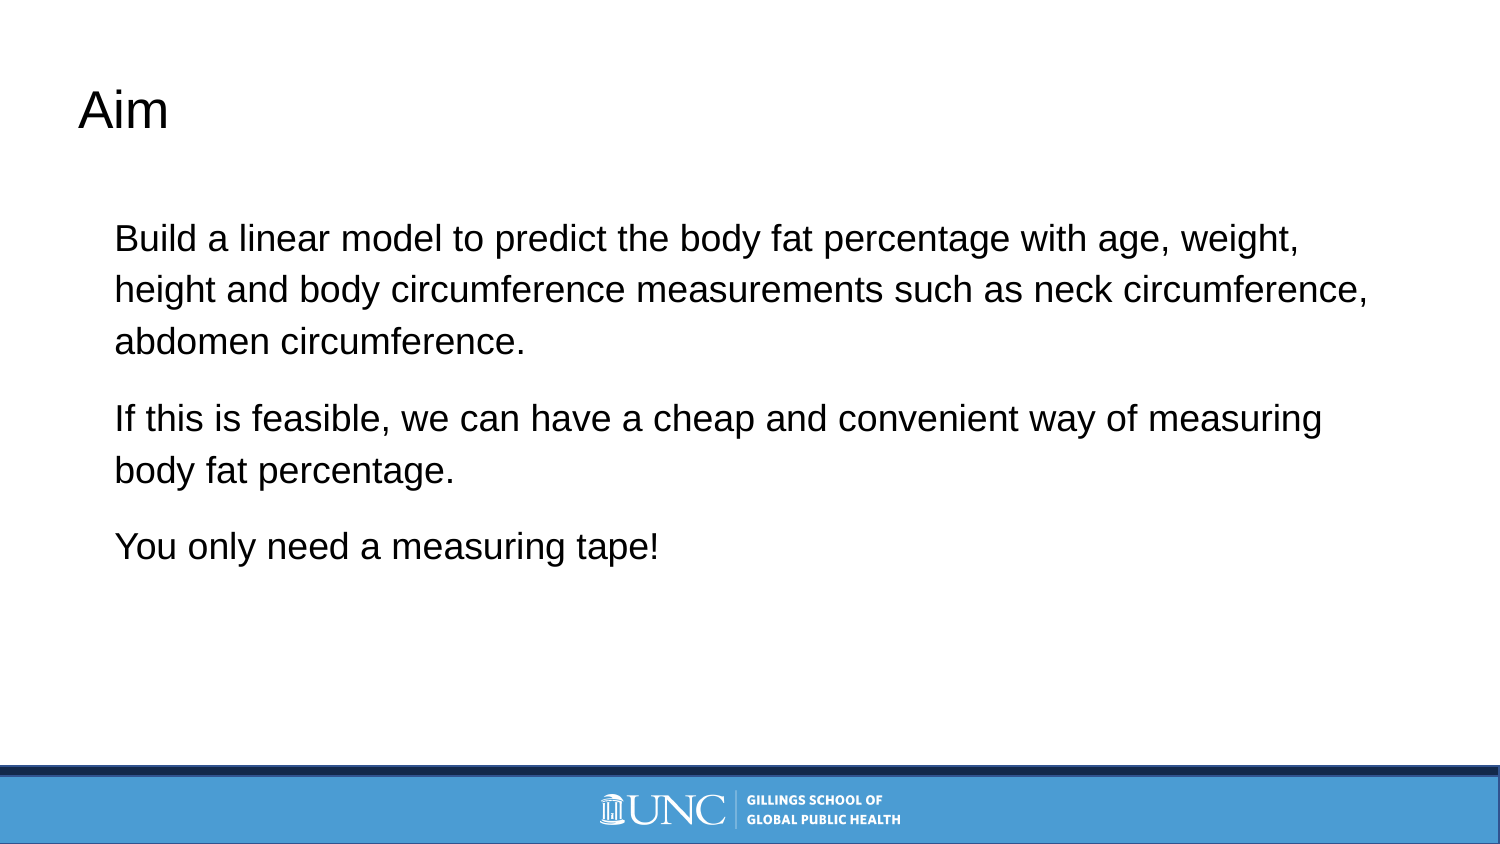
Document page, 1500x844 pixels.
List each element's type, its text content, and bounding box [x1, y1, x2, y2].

text_box Aim [63, 60, 1462, 155]
text_box Build a linear model to predict the body fat percentage with age, weight, height and body circumference measurements such as neck circumference, abdomen circumference. If this is feasible, we can have a cheap and convenient way of measuring body fat percentage. You only need a measuring tape! [99, 191, 1399, 753]
text_box [0, 777, 1499, 844]
text_box [0, 766, 1499, 777]
picture [600, 789, 900, 829]
